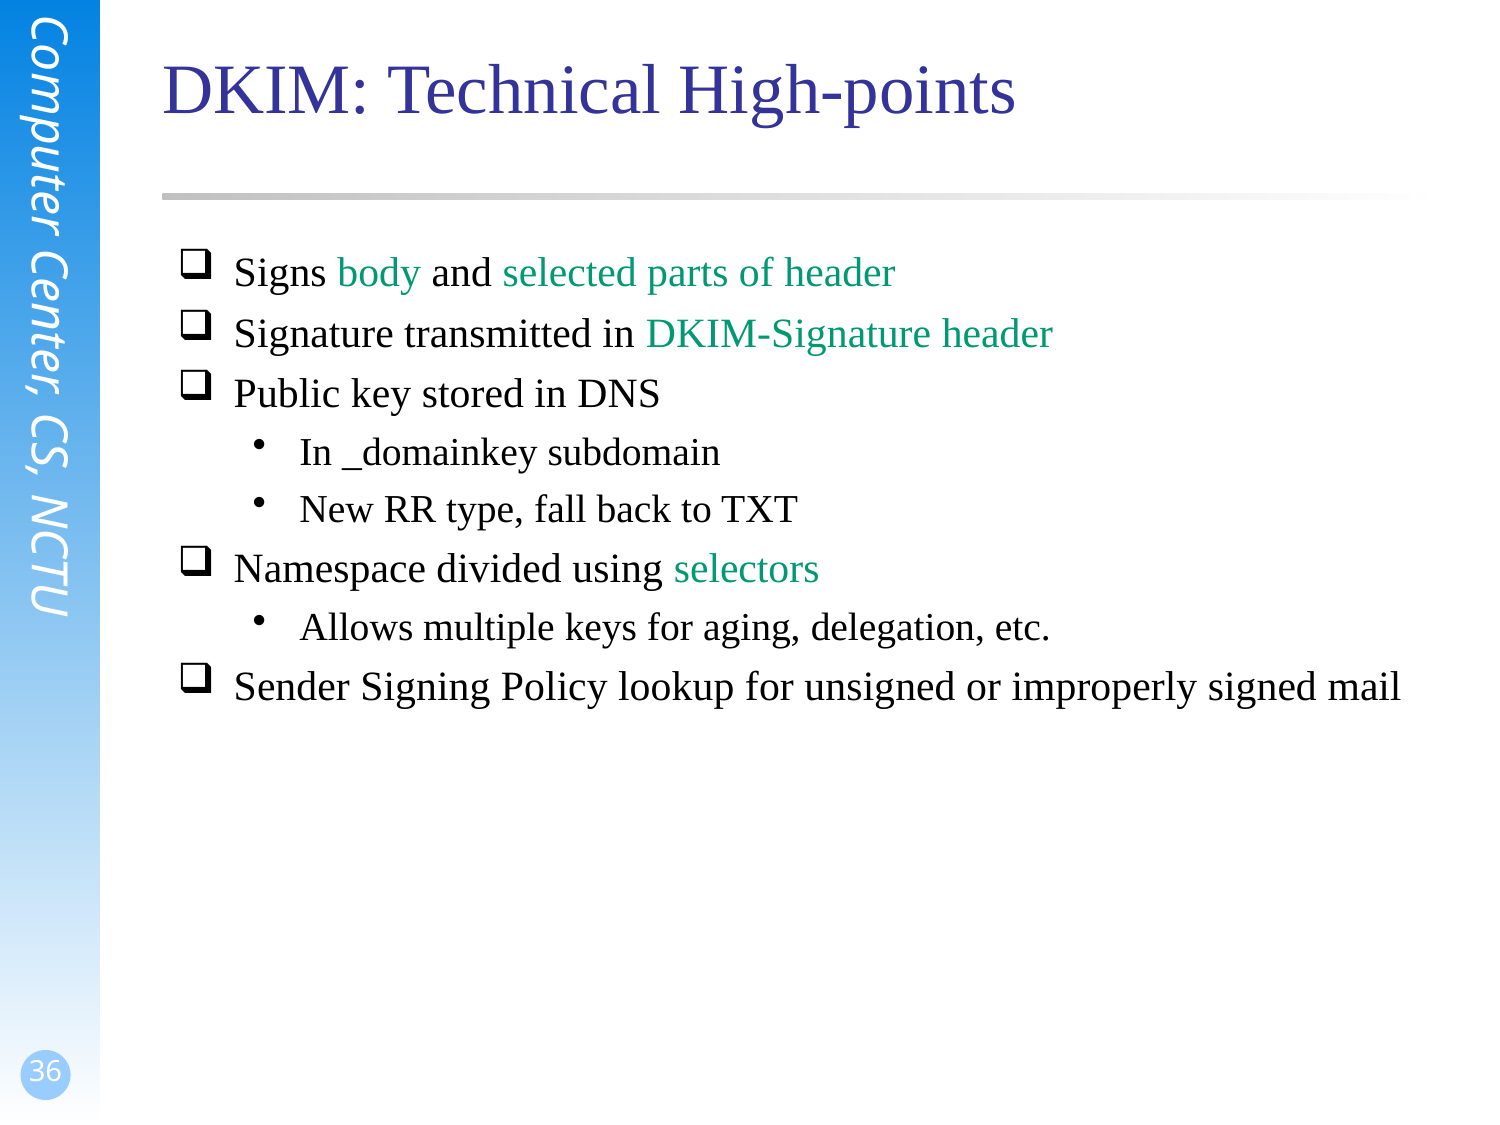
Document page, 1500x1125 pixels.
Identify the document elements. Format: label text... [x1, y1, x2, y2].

title DKIM: Technical High-points [162, 42, 1438, 231]
list Signs body and selected parts of header Signature transmitted in DKIM-Signature header Public key stored in DNS In _domainkey subdomain New RR type, fall back to TXT Namespace divided using selectors Allows multiple keys for aging, delegation, etc. Sender Signing Policy lookup for unsigned or improperly signed mail [162, 237, 1438, 1000]
